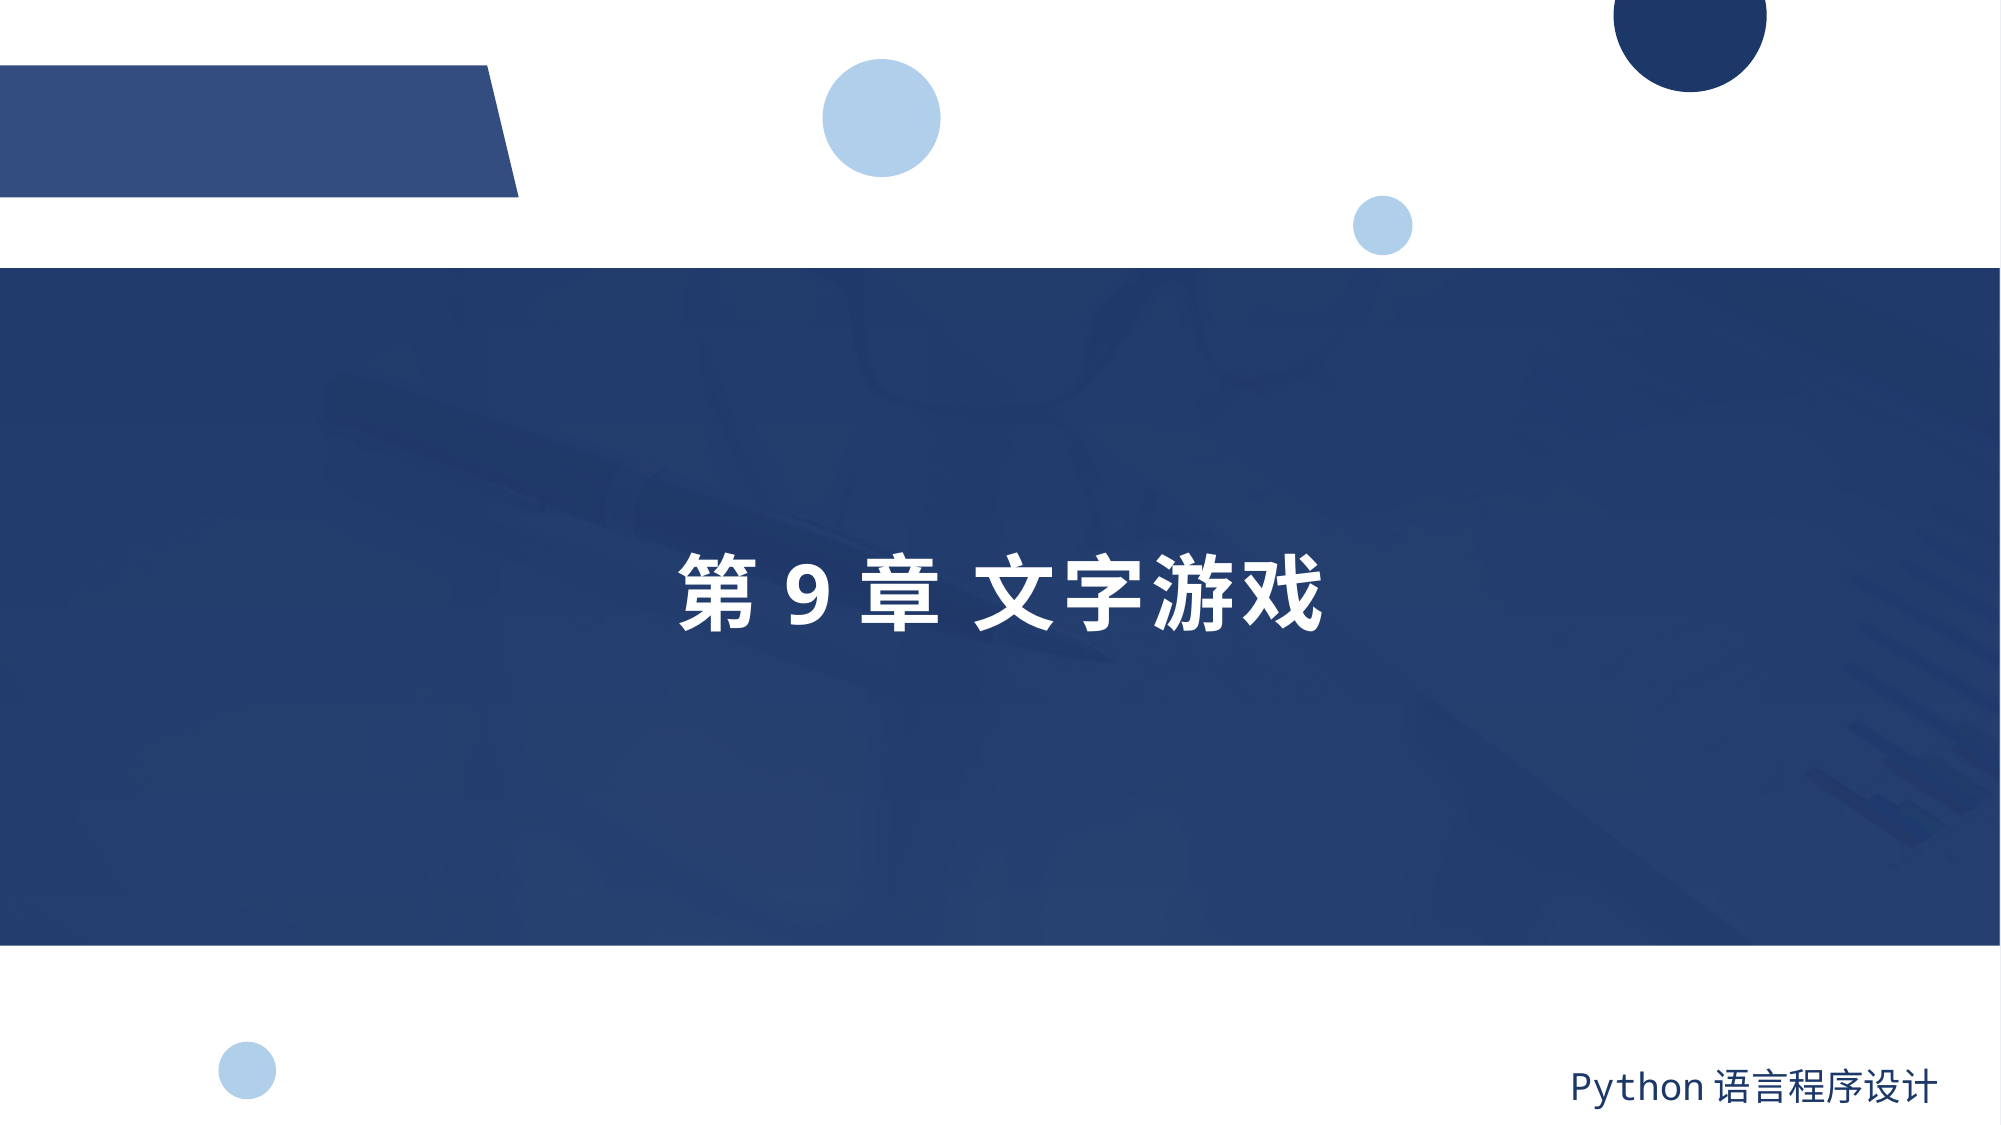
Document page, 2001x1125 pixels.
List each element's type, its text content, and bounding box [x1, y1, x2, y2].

text_box 第9章 文字游戏 [192, 554, 1807, 642]
